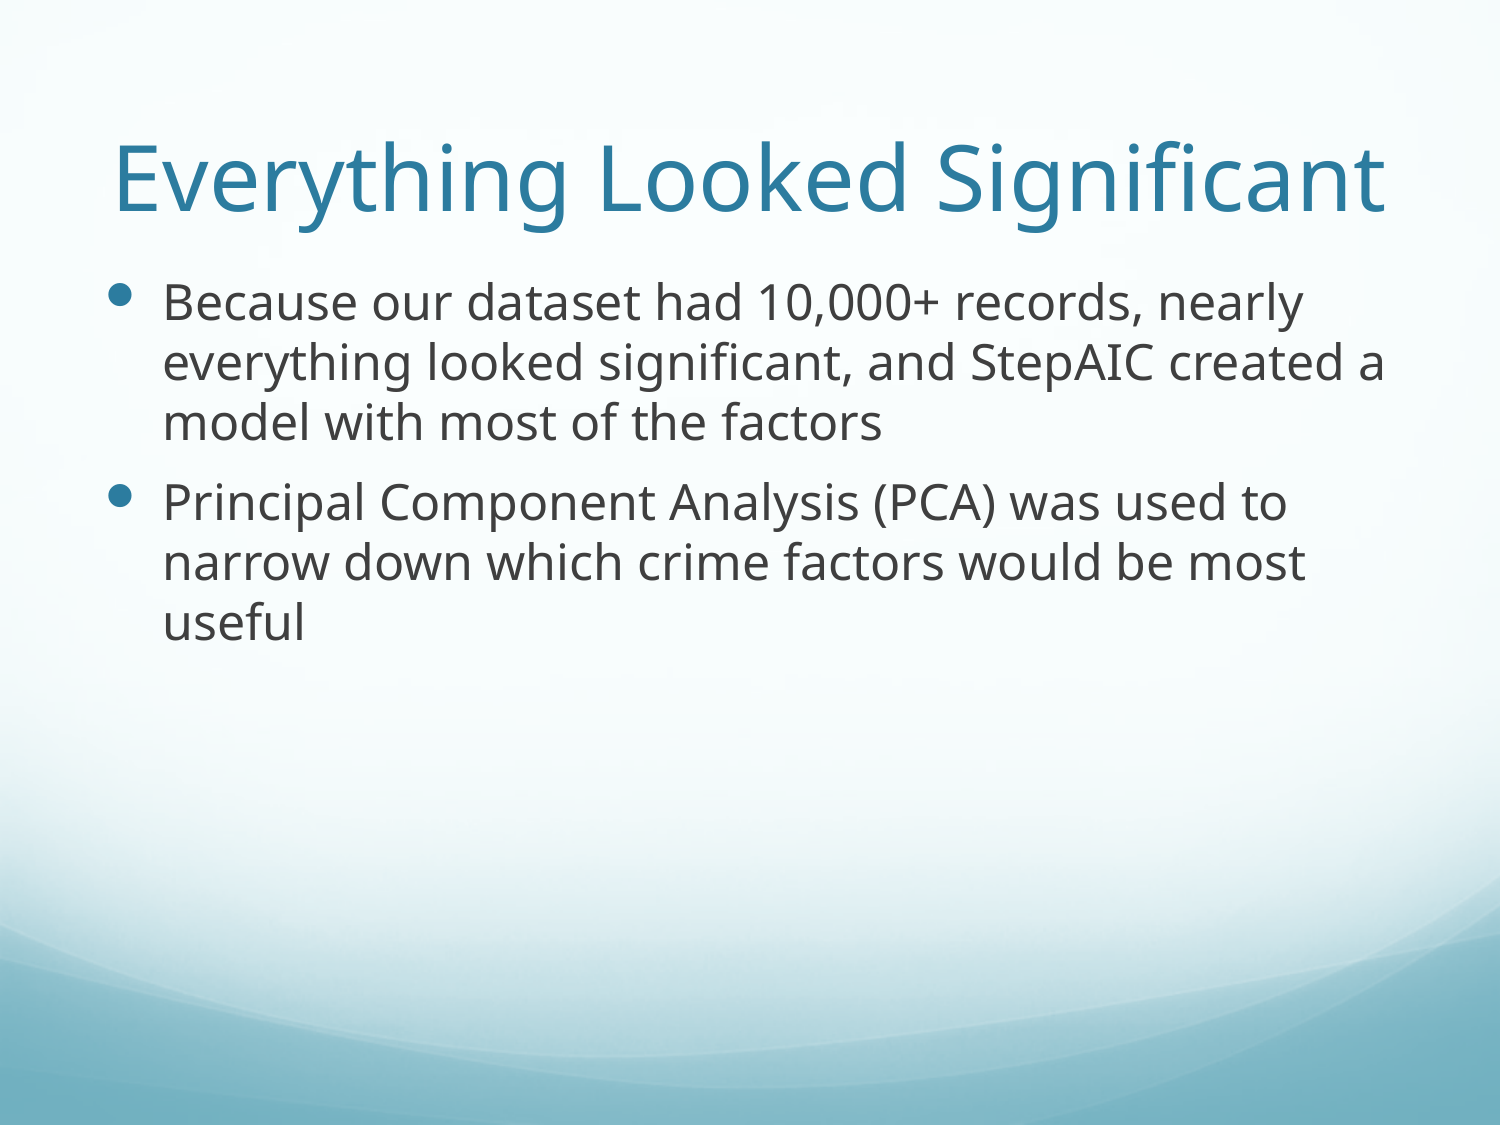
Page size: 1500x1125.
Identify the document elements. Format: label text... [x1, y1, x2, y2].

list Because our dataset had 10,000+ records, nearly everything looked significant, and StepAIC created a model with most of the factors Principal Component Analysis (PCA) was used to narrow down which crime factors would be most useful [90, 262, 1410, 975]
title Everything Looked Significant [90, 17, 1410, 237]
